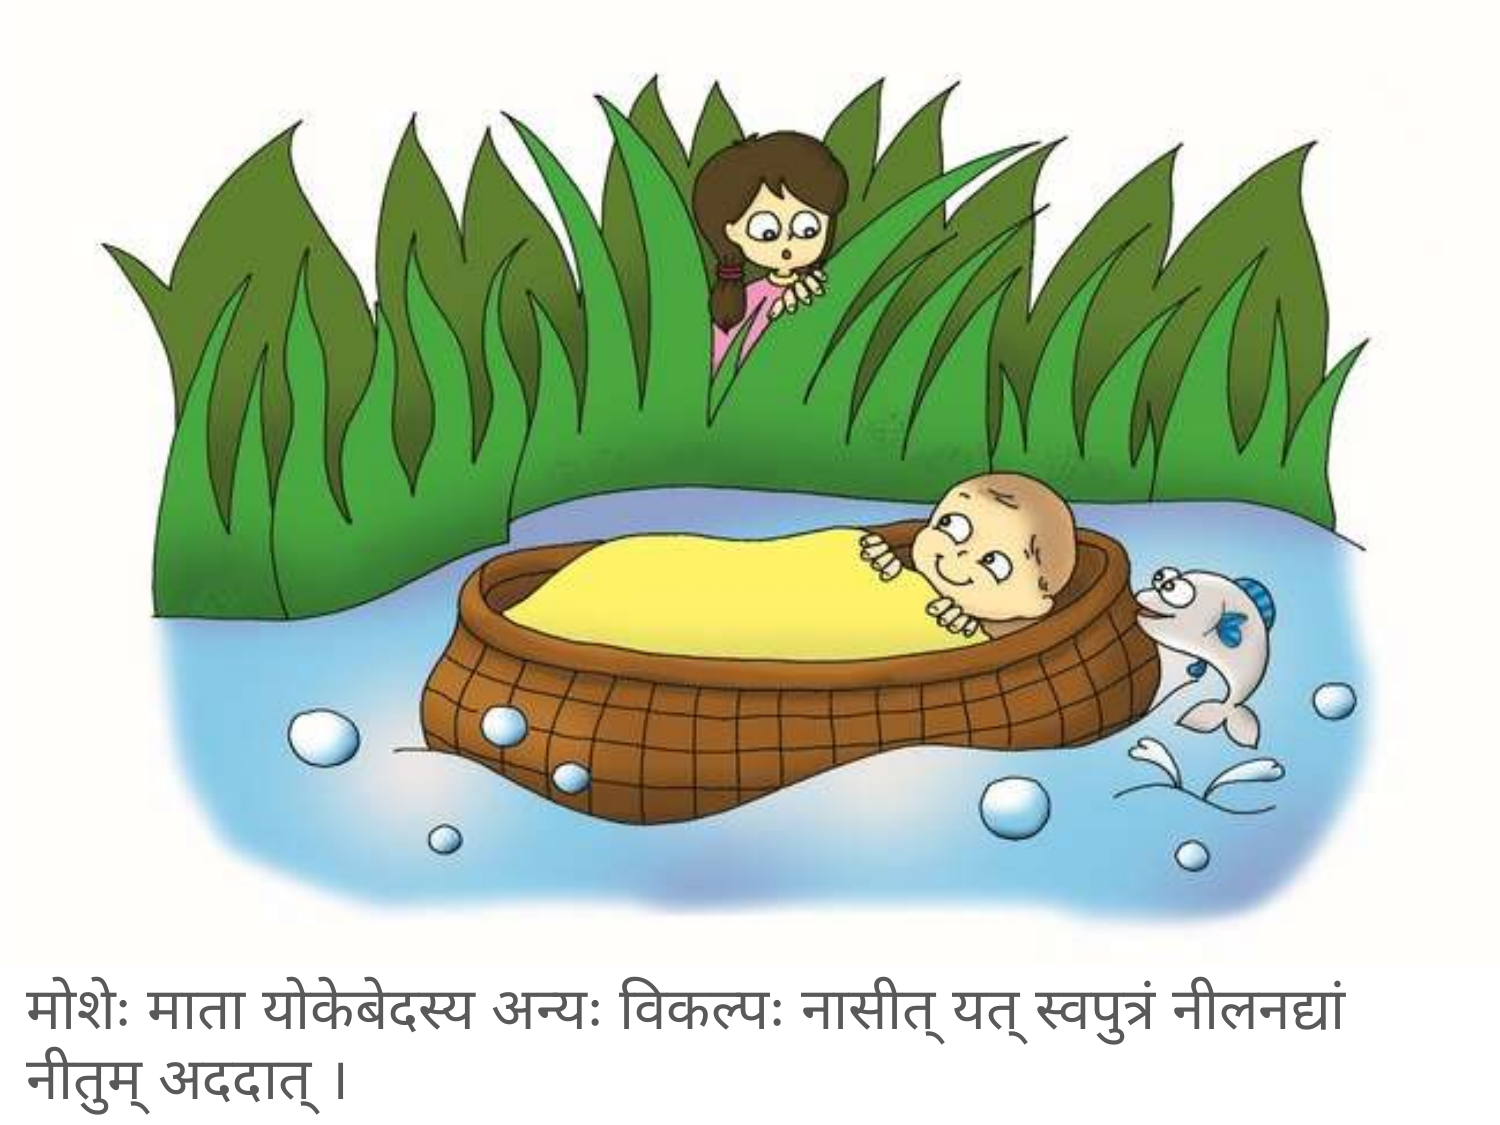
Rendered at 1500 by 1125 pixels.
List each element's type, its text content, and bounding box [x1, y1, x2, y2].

picture [1, 0, 1500, 965]
text_box मोशेः माता योकेबेदस्य अन्यः विकल्पः नासीत् यत् स्वपुत्रं नीलनद्यां नीतुम् अददात् । [11, 972, 1483, 1119]
